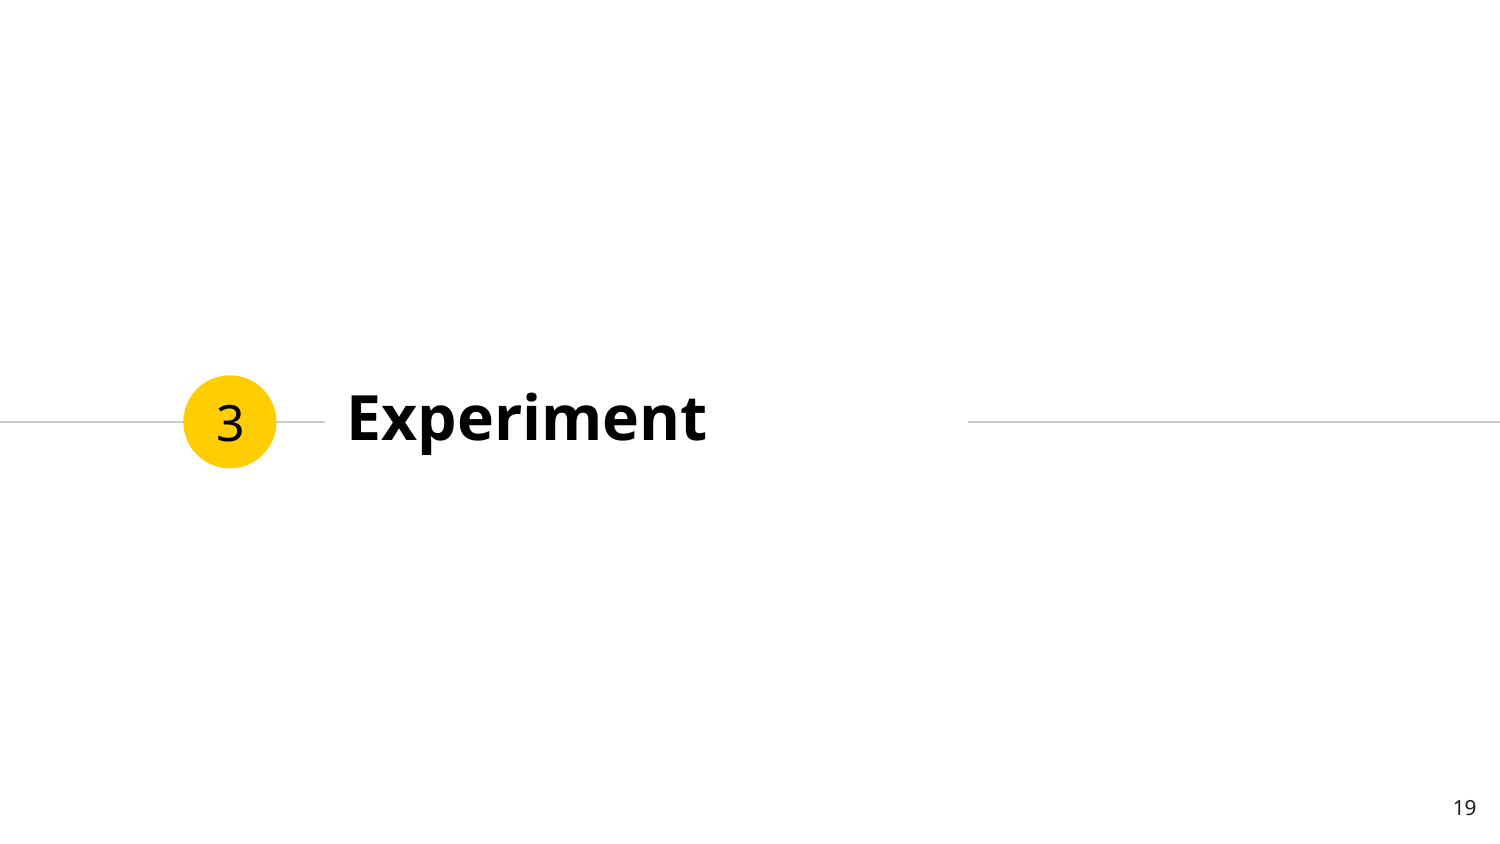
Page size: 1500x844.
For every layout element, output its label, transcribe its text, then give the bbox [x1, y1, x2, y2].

slide_number 19 [1401, 779, 1492, 844]
title Experiment [331, 277, 954, 469]
text_box 3 [186, 375, 276, 468]
